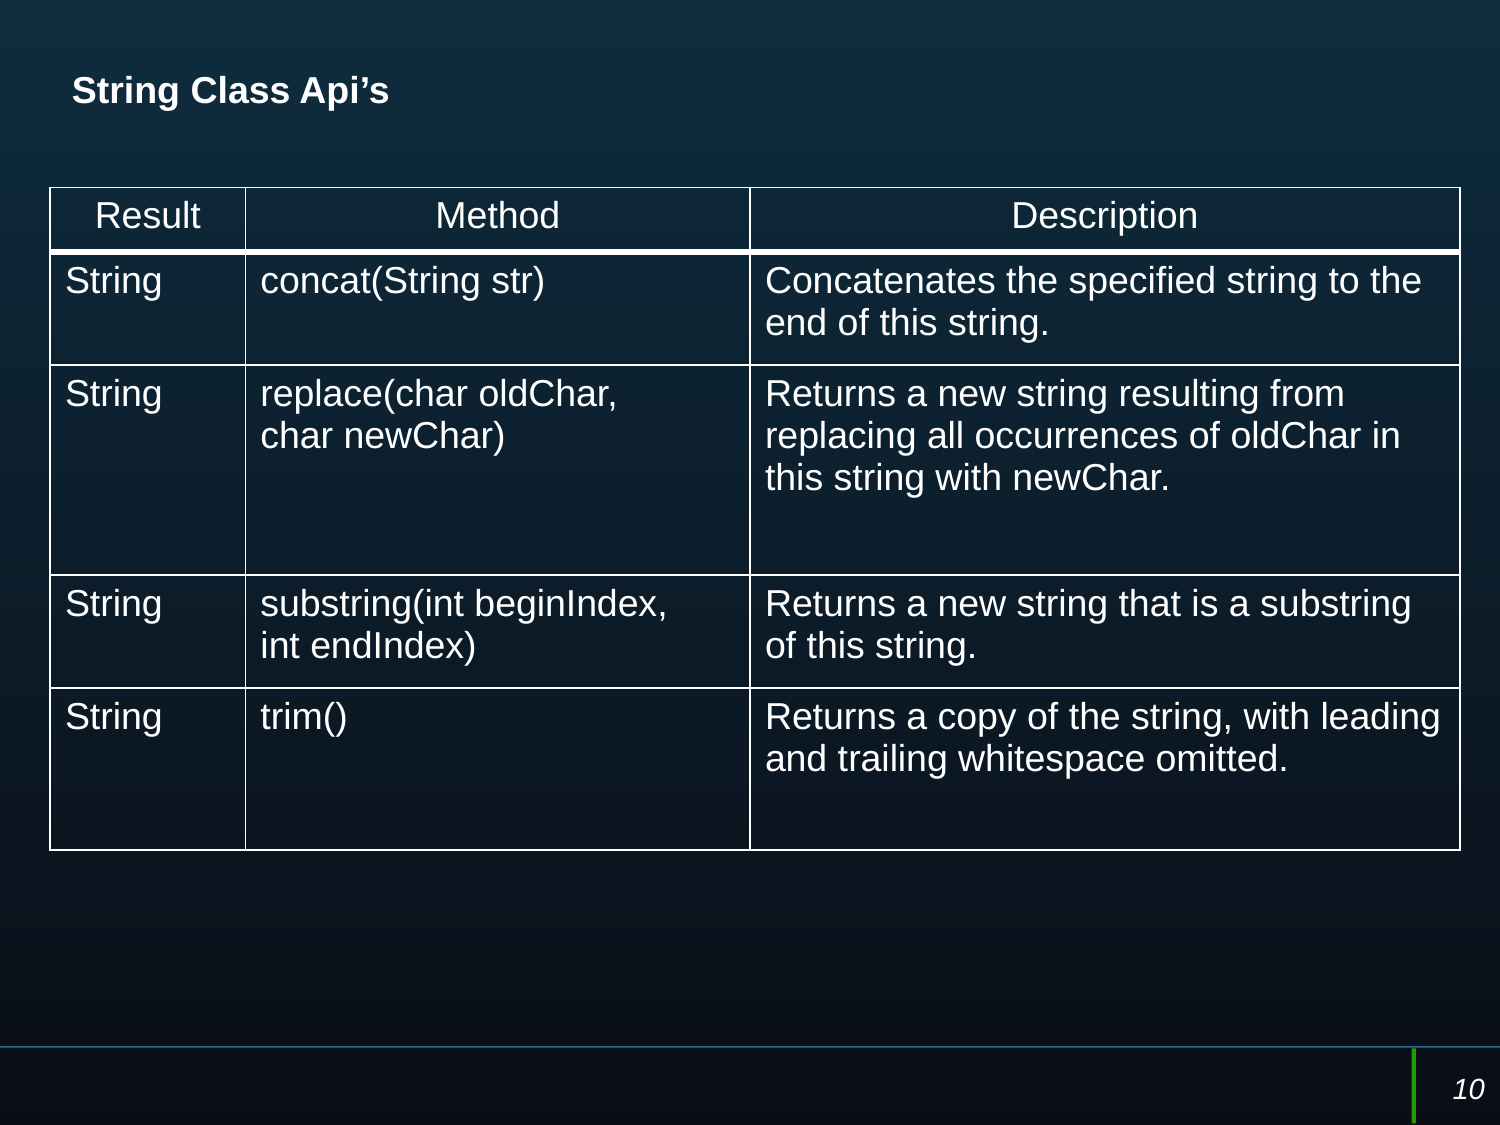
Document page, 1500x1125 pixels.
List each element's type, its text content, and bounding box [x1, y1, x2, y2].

table_header Description [751, 188, 1459, 249]
table_cell String [51, 576, 245, 687]
table_cell String [51, 255, 245, 364]
table_header Result [51, 188, 245, 249]
table_cell Returns a new string resulting from replacing all occurrences of oldChar in this string with newChar. [751, 366, 1459, 574]
table_cell String [51, 689, 245, 849]
table_cell substring(int beginIndex, int endIndex) [246, 576, 749, 687]
table_cell trim() [246, 689, 749, 849]
table_cell Returns a copy of the string, with leading and trailing whitespace omitted. [751, 689, 1459, 849]
table_cell String [51, 366, 245, 574]
table_cell Concatenates the specified string to the end of this string. [751, 255, 1459, 364]
title String Class Api’s [57, 58, 1434, 159]
table_cell replace(char oldChar, char newChar) [246, 366, 749, 574]
table_cell Returns a new string that is a substring of this string. [751, 576, 1459, 687]
table_cell concat(String str) [246, 255, 749, 364]
slide_number 10 [1413, 1051, 1500, 1124]
table_header Method [246, 188, 749, 249]
